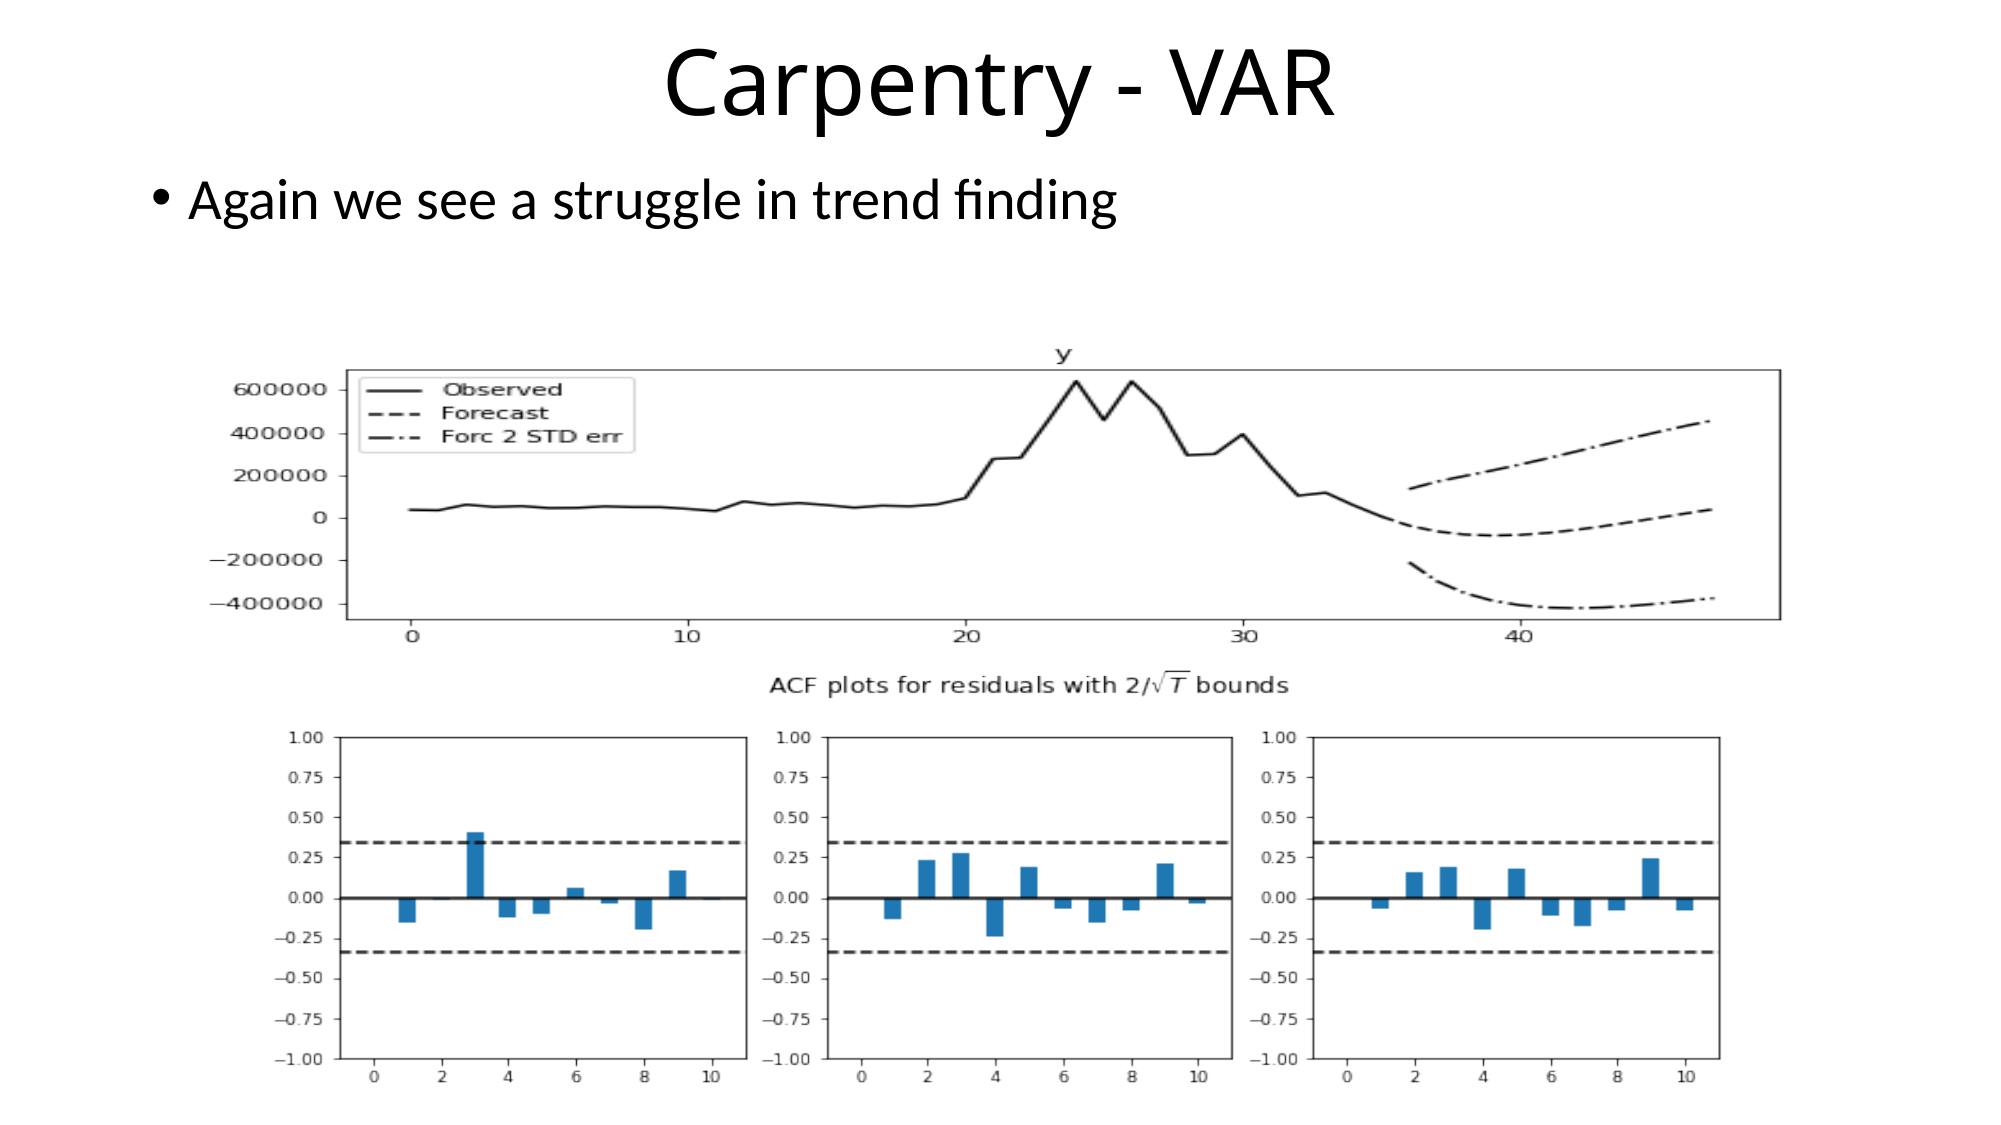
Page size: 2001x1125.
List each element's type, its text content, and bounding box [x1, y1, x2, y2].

text_box Carpentry - VAR [100, 29, 1900, 144]
text_box Again we see a struggle in trend finding [136, 161, 1923, 388]
picture [204, 339, 1796, 1097]
